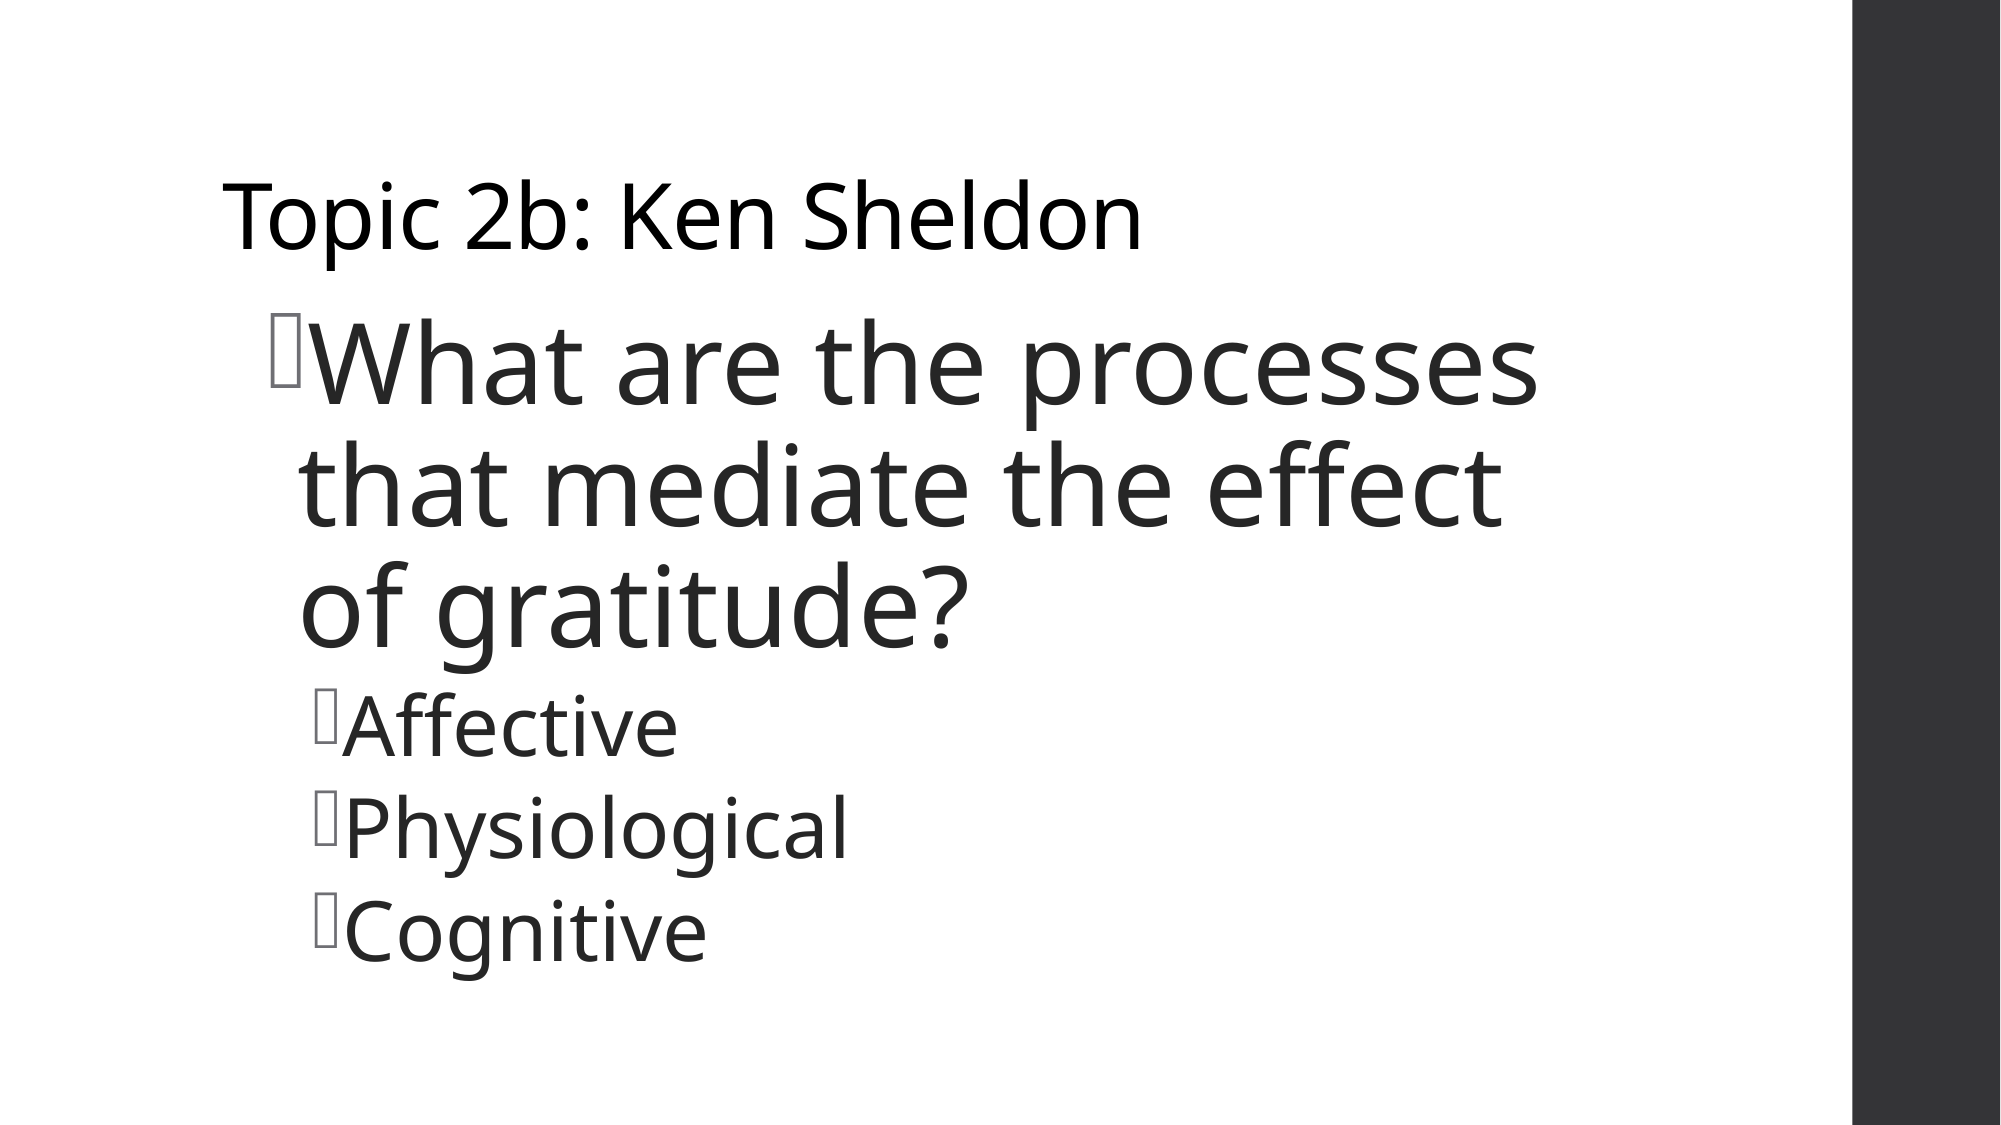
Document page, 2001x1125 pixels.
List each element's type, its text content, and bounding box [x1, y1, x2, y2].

list What are the processes that mediate the effect of gratitude? Affective Physiological Cognitive [206, 299, 1617, 1014]
title Topic 2b: Ken Sheldon [206, 60, 1797, 278]
